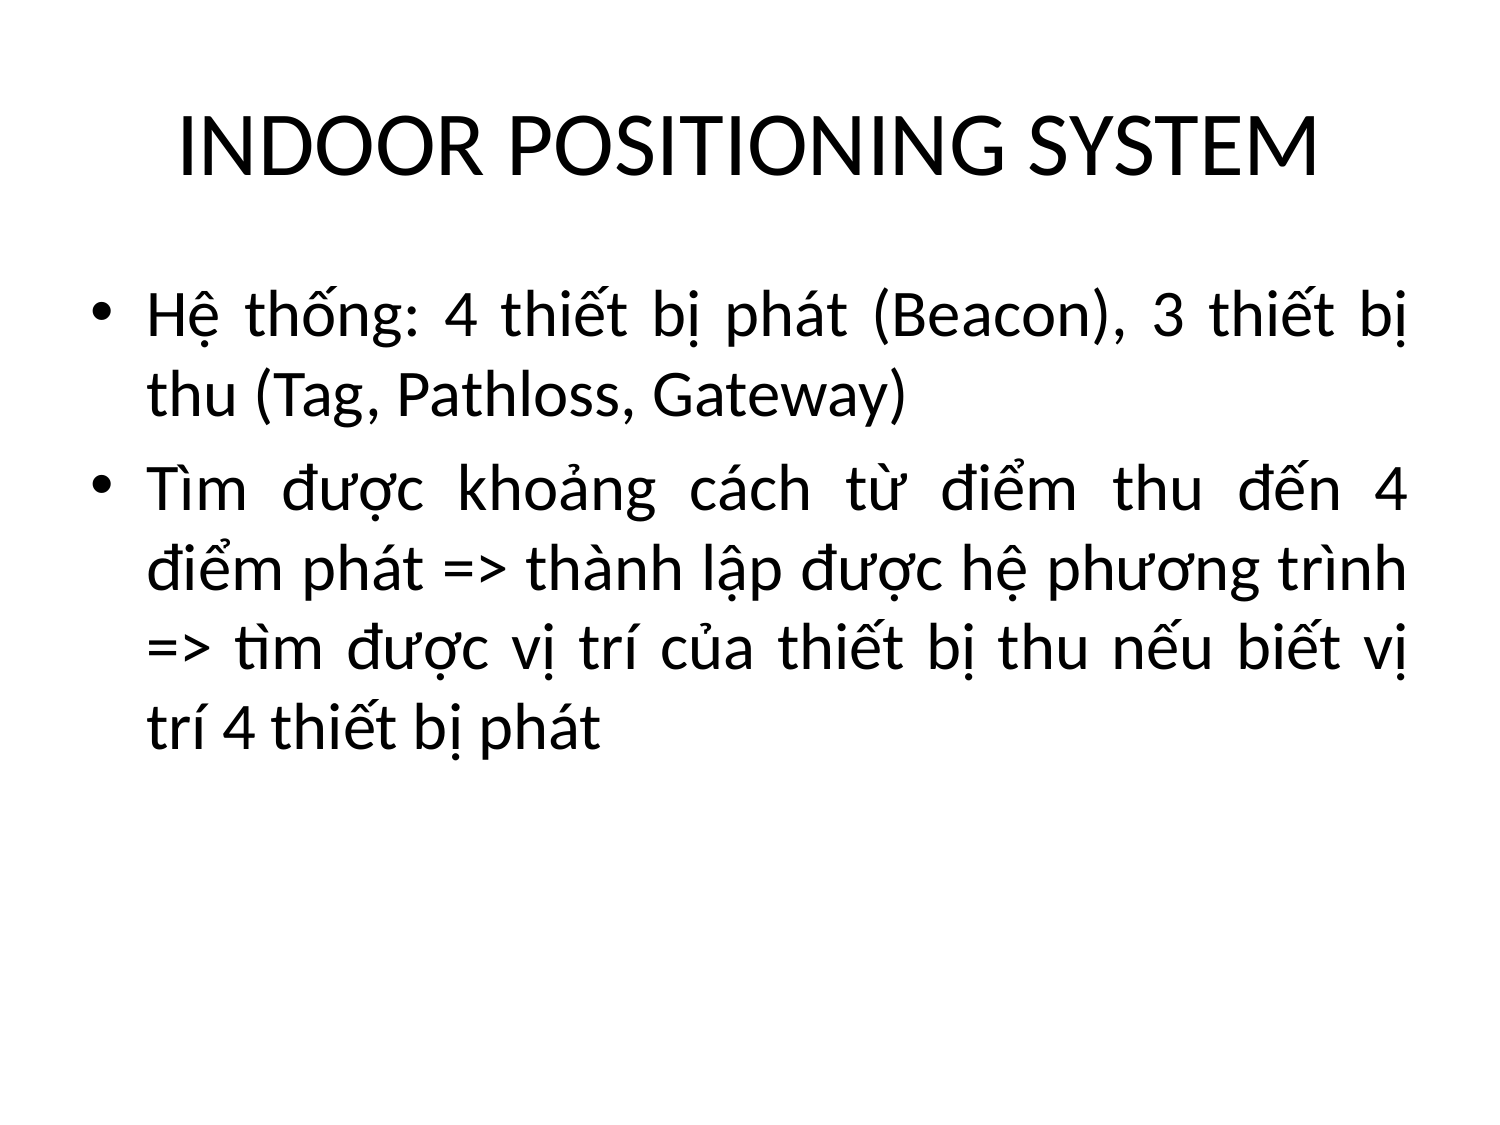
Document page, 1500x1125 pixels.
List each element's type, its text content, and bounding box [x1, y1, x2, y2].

title INDOOR POSITIONING SYSTEM [75, 45, 1425, 233]
list Hệ thống: 4 thiết bị phát (Beacon), 3 thiết bị thu (Tag, Pathloss, Gateway) Tìm được khoảng cách từ điểm thu đến 4 điểm phát => thành lập được hệ phương trình => tìm được vị trí của thiết bị thu nếu biết vị trí 4 thiết bị phát [75, 262, 1425, 1005]
